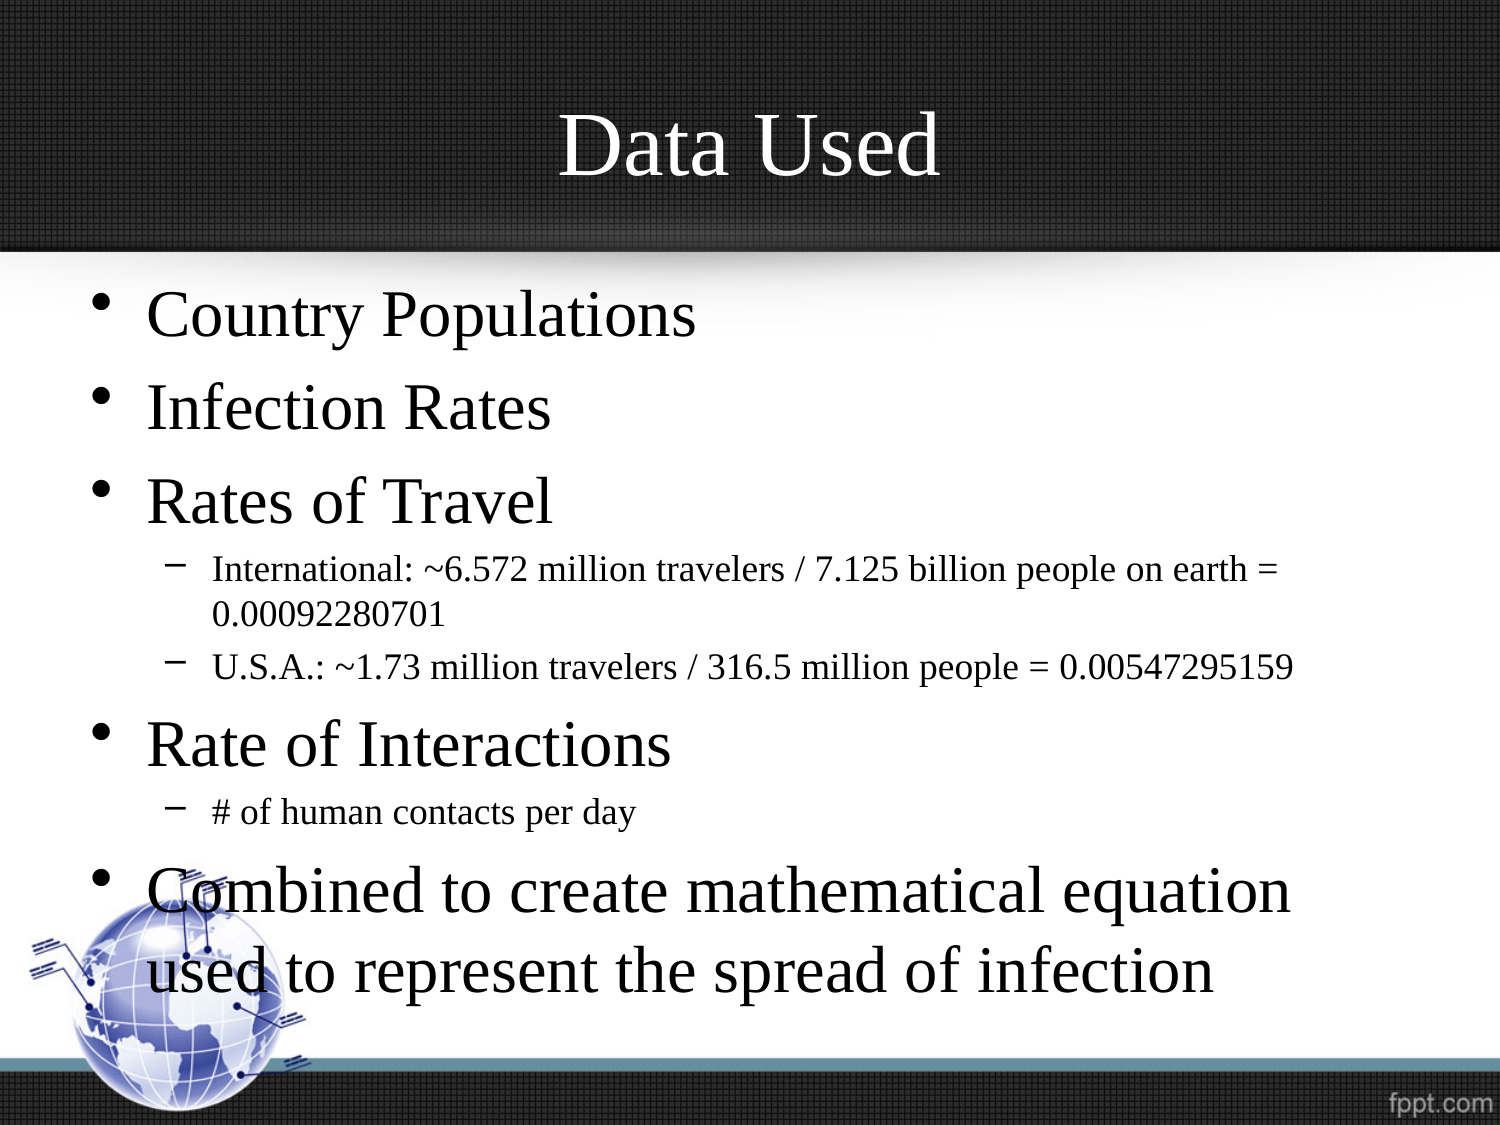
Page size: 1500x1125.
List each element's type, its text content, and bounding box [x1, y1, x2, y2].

title Data Used [75, 45, 1425, 233]
picture [0, 0, 1500, 1125]
list Country Populations Infection Rates Rates of Travel International: ~6.572 million travelers / 7.125 billion people on earth = 0.00092280701 U.S.A.: ~1.73 million travelers / 316.5 million people = 0.00547295159 Rate of Interactions # of human contacts per day Combined to create mathematical equation used to represent the spread of infection [75, 262, 1425, 1005]
